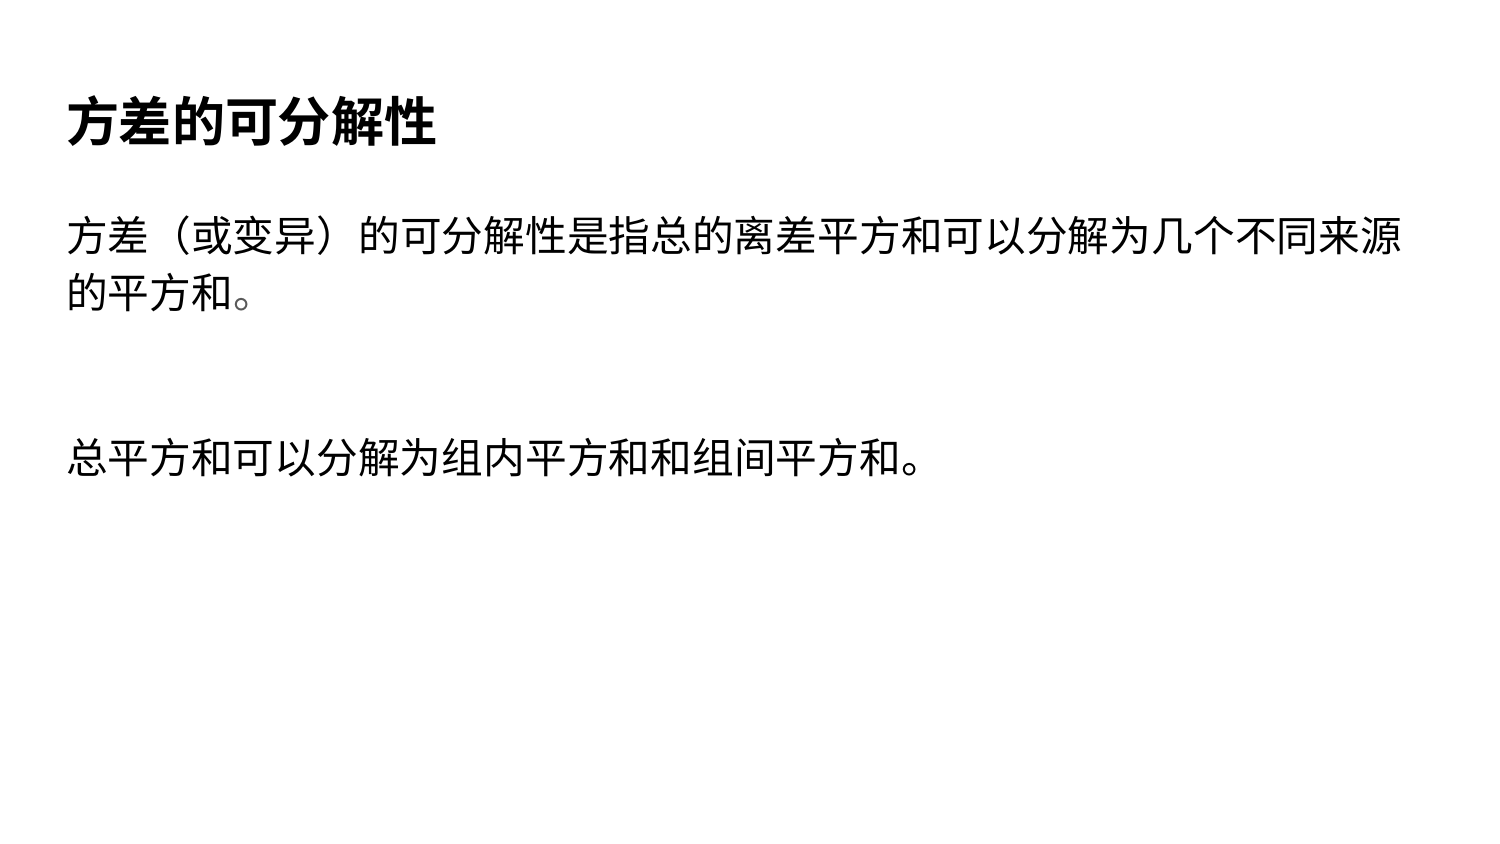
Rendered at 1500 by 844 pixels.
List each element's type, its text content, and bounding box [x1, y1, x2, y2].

list 方差（或变异）的可分解性是指总的离差平方和可以分解为几个不同来源的平方和。 总平方和可以分解为组内平方和和组间平方和。 [51, 186, 1449, 748]
title 方差的可分解性 [51, 72, 1449, 167]
